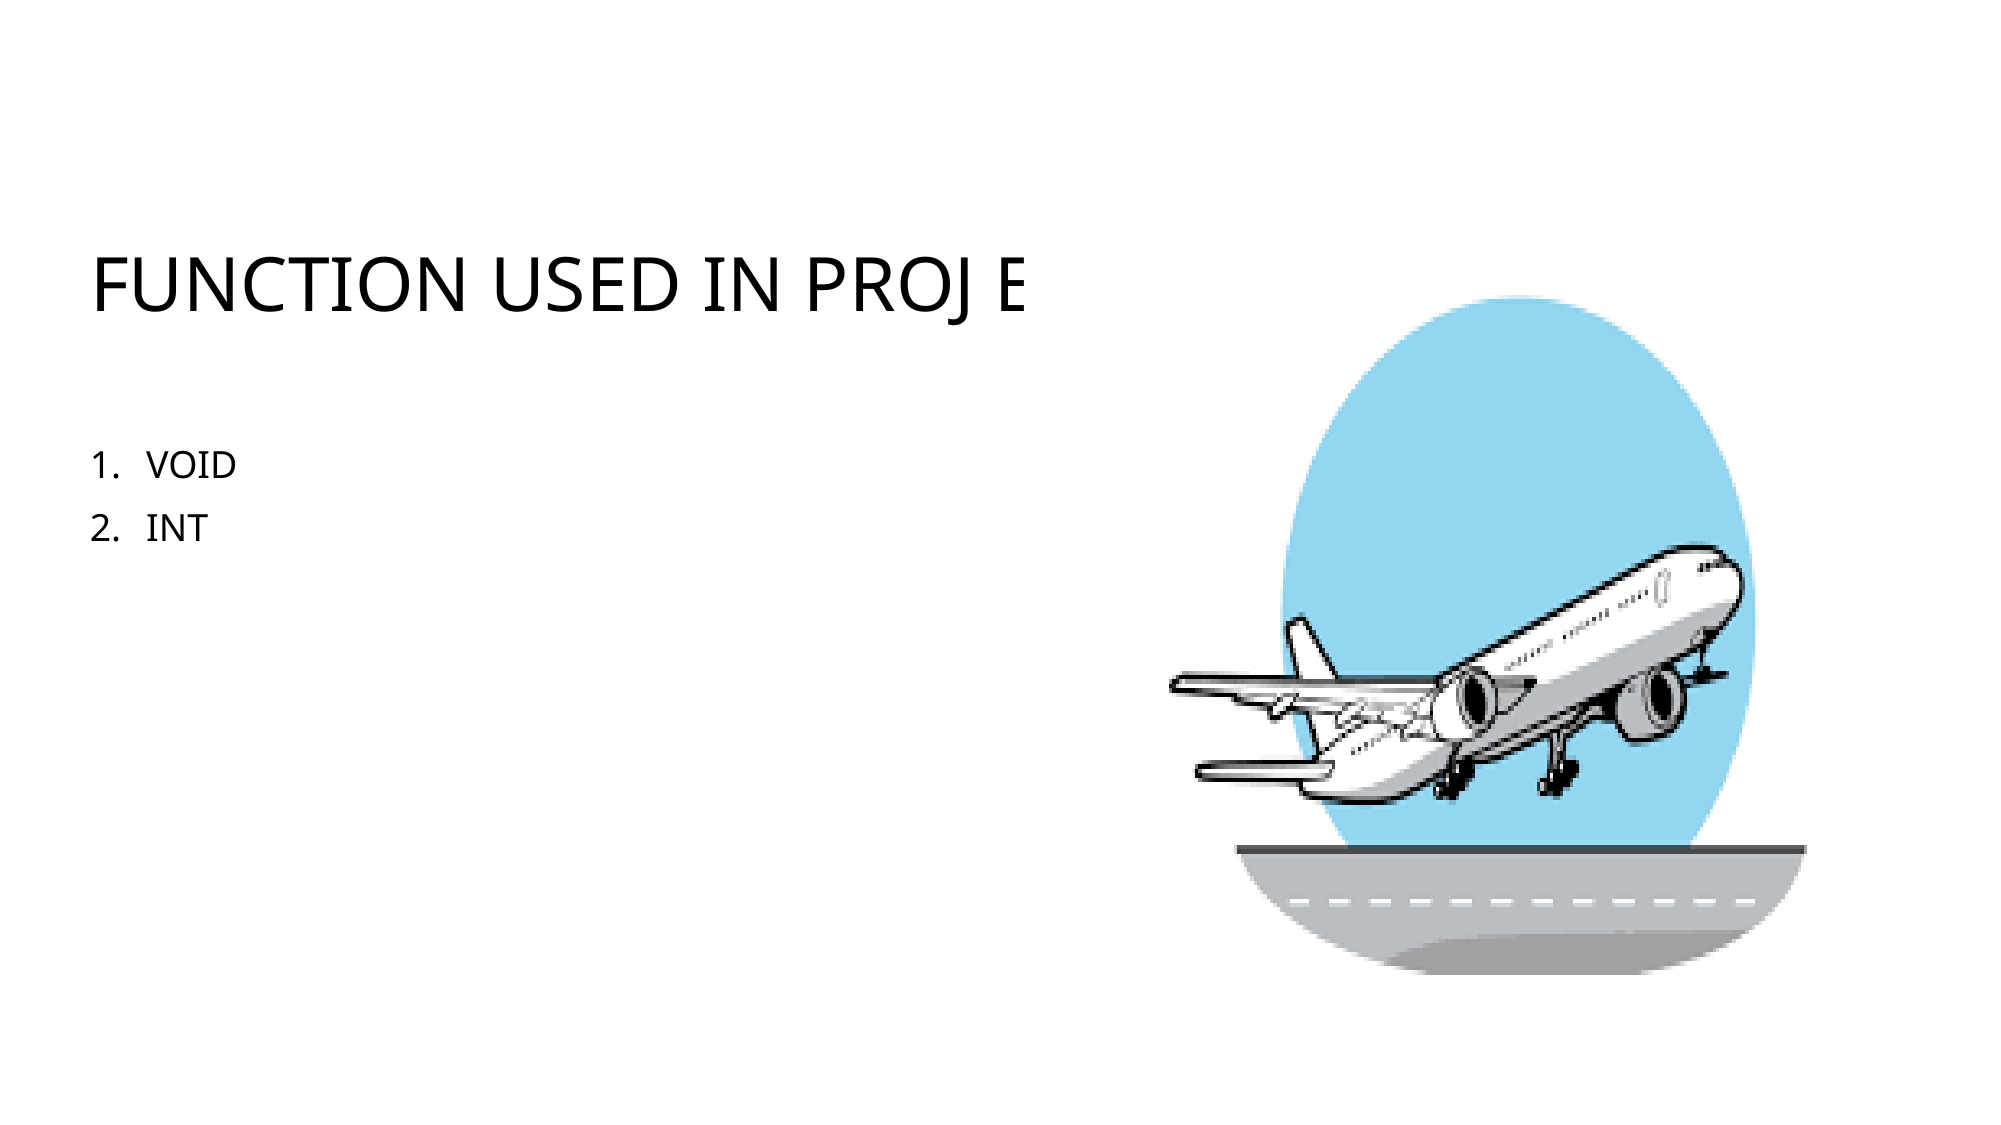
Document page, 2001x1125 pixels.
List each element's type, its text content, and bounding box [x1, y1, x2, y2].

title FUNCTION USED IN PROJ ECT [75, 149, 1300, 408]
picture [1023, 224, 2000, 975]
list VOID INT [75, 416, 1023, 975]
